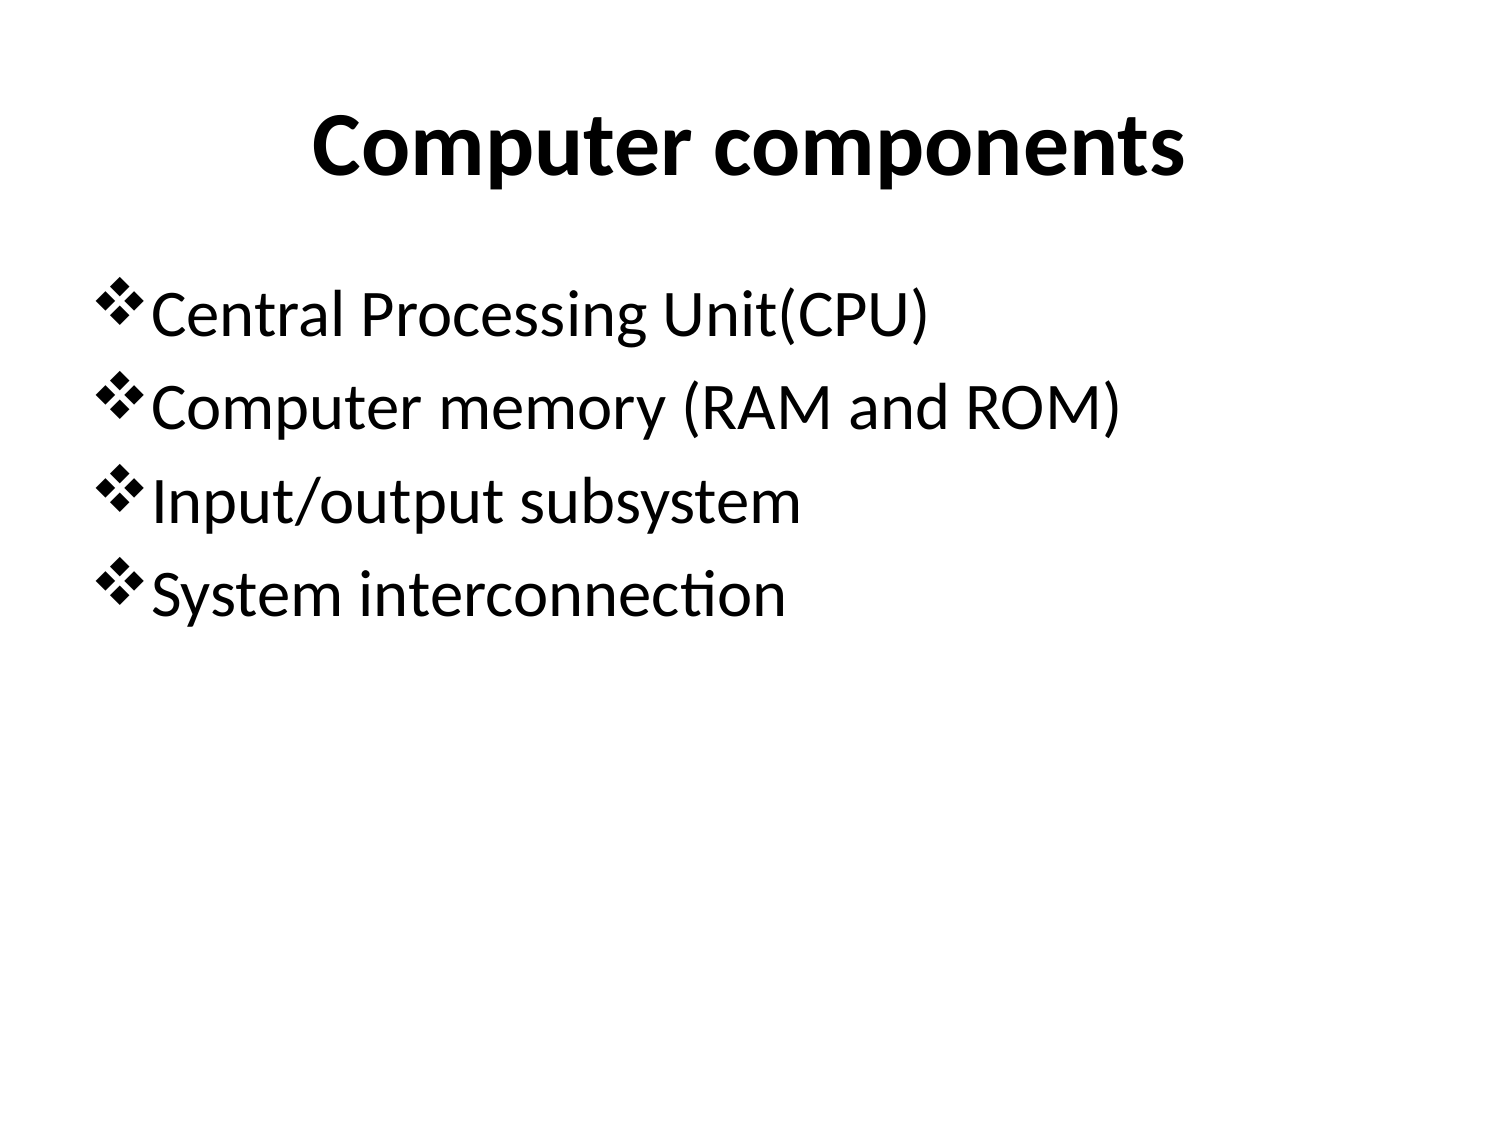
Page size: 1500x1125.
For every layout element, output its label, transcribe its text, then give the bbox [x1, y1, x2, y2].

list Central Processing Unit(CPU) Computer memory (RAM and ROM) Input/output subsystem System interconnection [75, 262, 1425, 1005]
title Computer components [75, 45, 1425, 233]
